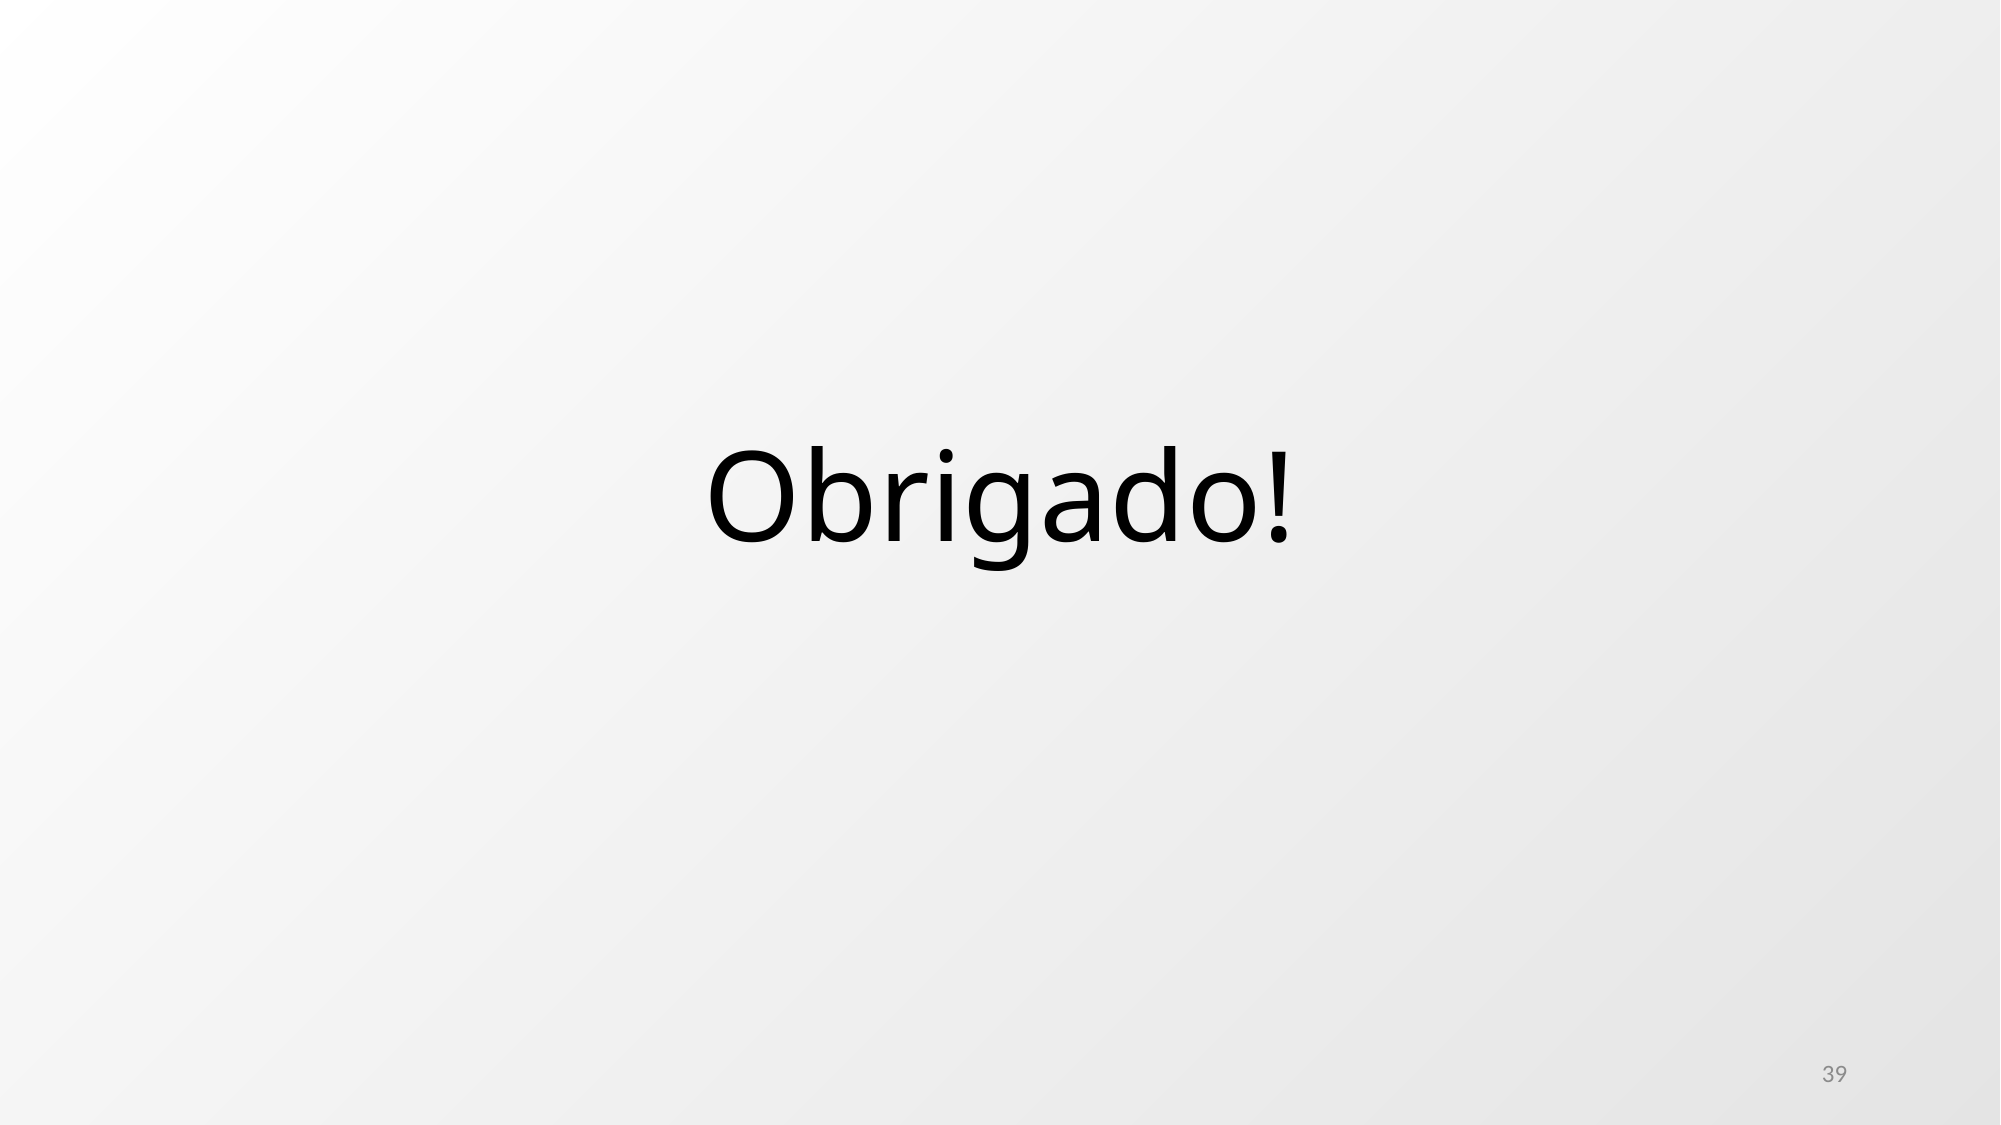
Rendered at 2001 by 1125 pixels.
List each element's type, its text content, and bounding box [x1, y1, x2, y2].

title Obrigado! [249, 184, 1750, 576]
slide_number 39 [1412, 1042, 1863, 1103]
